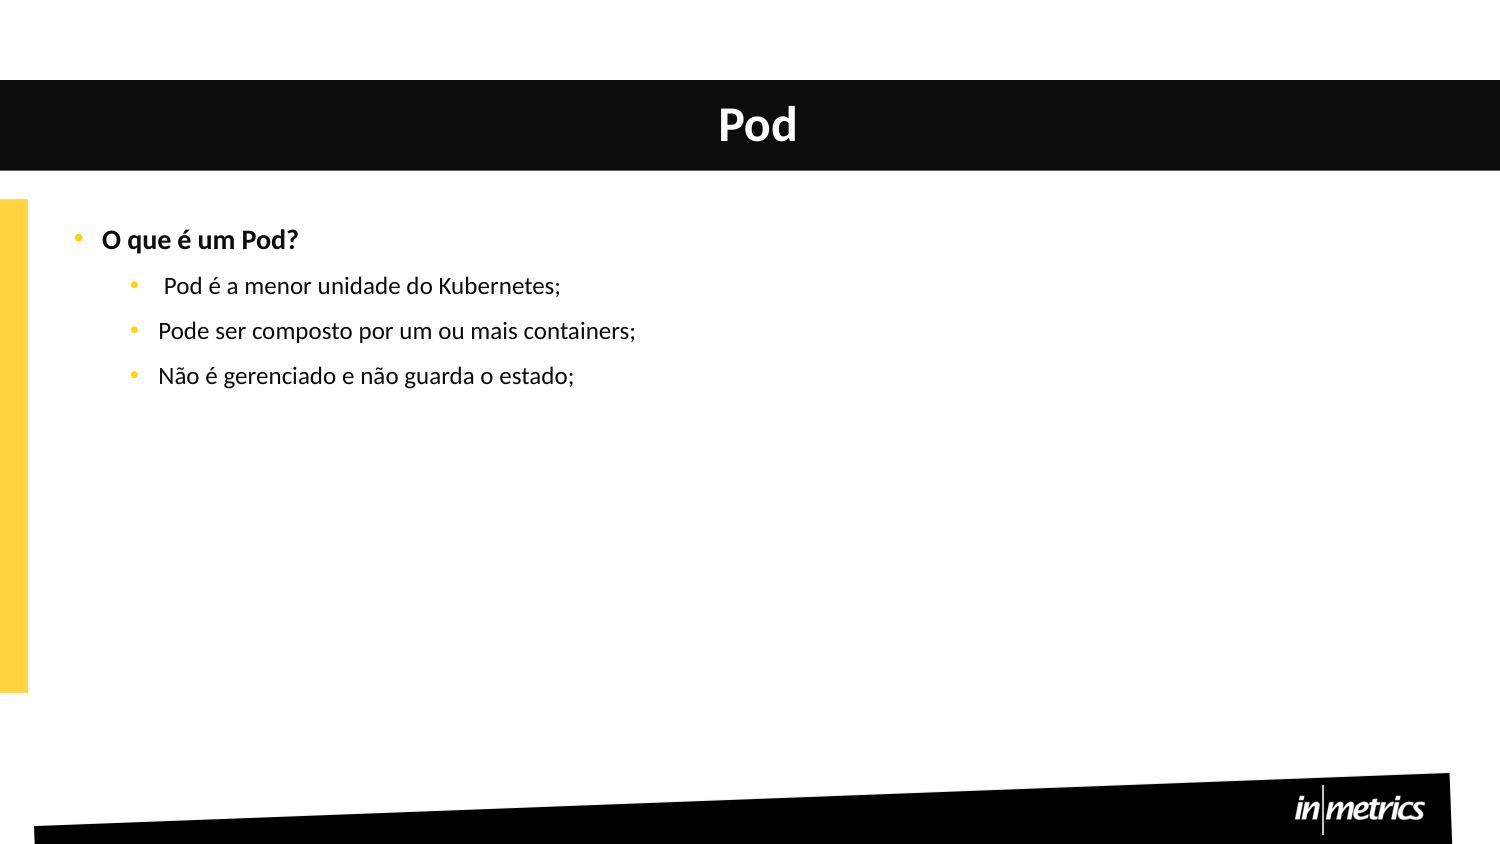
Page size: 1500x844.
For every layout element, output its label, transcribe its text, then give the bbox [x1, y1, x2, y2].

text_box [0, 79, 1500, 172]
picture [0, 172, 1500, 844]
title Pod [68, 79, 1448, 171]
text_box O que é um Pod? Pod é a menor unidade do Kubernetes; Pode ser composto por um ou mais containers; Não é gerenciado e não guarda o estado; [73, 187, 1437, 390]
picture [0, 0, 1500, 79]
